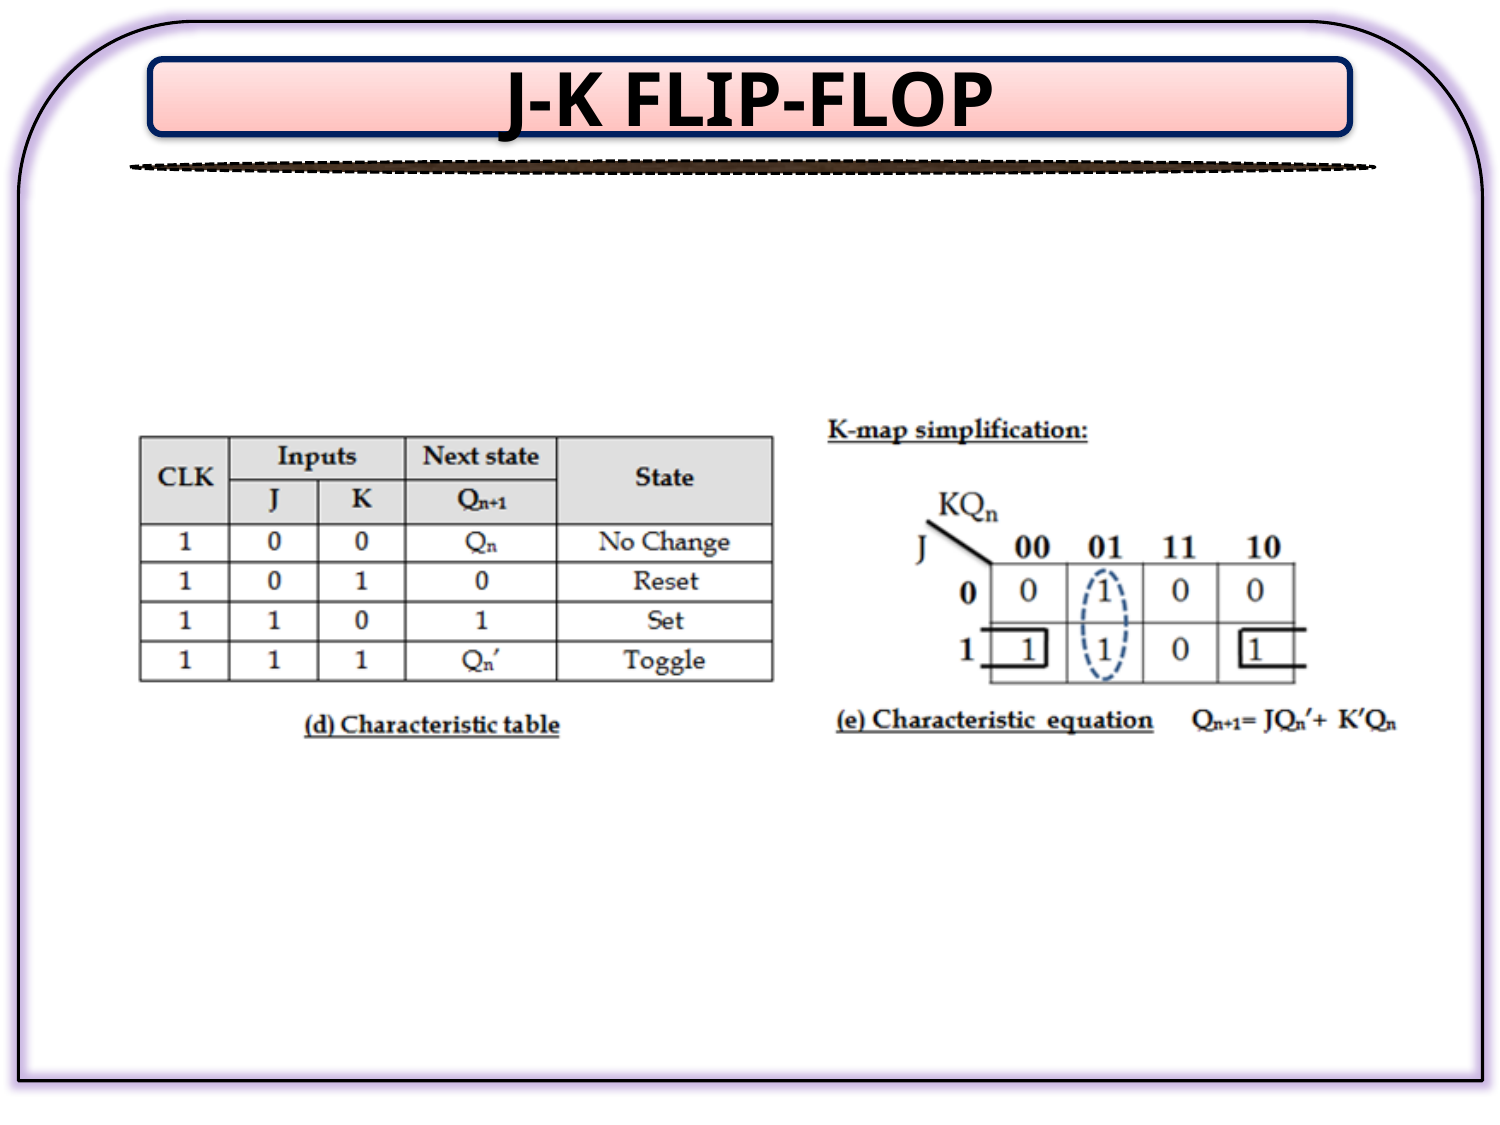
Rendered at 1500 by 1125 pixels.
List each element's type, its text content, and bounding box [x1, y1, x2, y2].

text_box J-K FLIP-FLOP [149, 58, 1351, 136]
text_box [16, 19, 1485, 1083]
picture [124, 383, 1418, 776]
